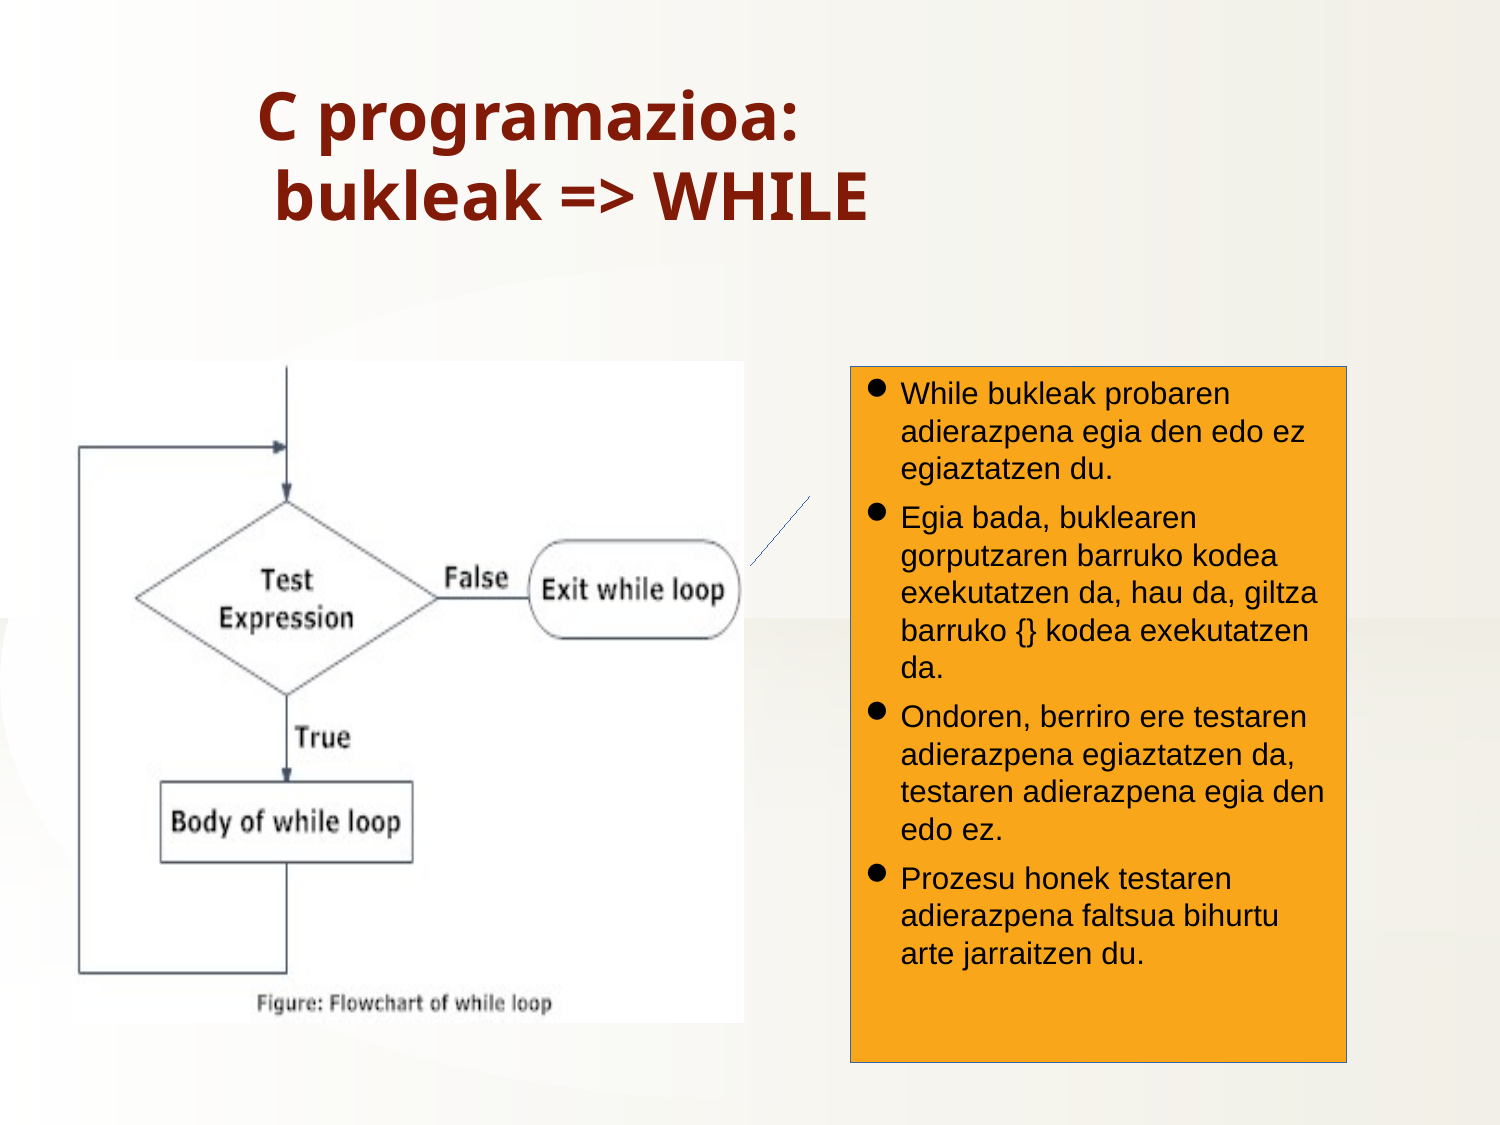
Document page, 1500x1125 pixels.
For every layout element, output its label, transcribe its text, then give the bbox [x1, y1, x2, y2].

text_box C programazioa: bukleak => WHILE [242, 66, 1388, 254]
text_box [897, 627, 1476, 933]
picture [73, 361, 745, 1024]
text_box [745, 361, 1233, 932]
text_box While bukleak probaren adierazpena egia den edo ez egiaztatzen du. Egia bada, buklearen gorputzaren barruko kodea exekutatzen da, hau da, giltza barruko {} kodea exekutatzen da. Ondoren, berriro ere testaren adierazpena egiaztatzen da, testaren adierazpena egia den edo ez. Prozesu honek testaren adierazpena faltsua bihurtu arte jarraitzen du. [850, 366, 1347, 1063]
